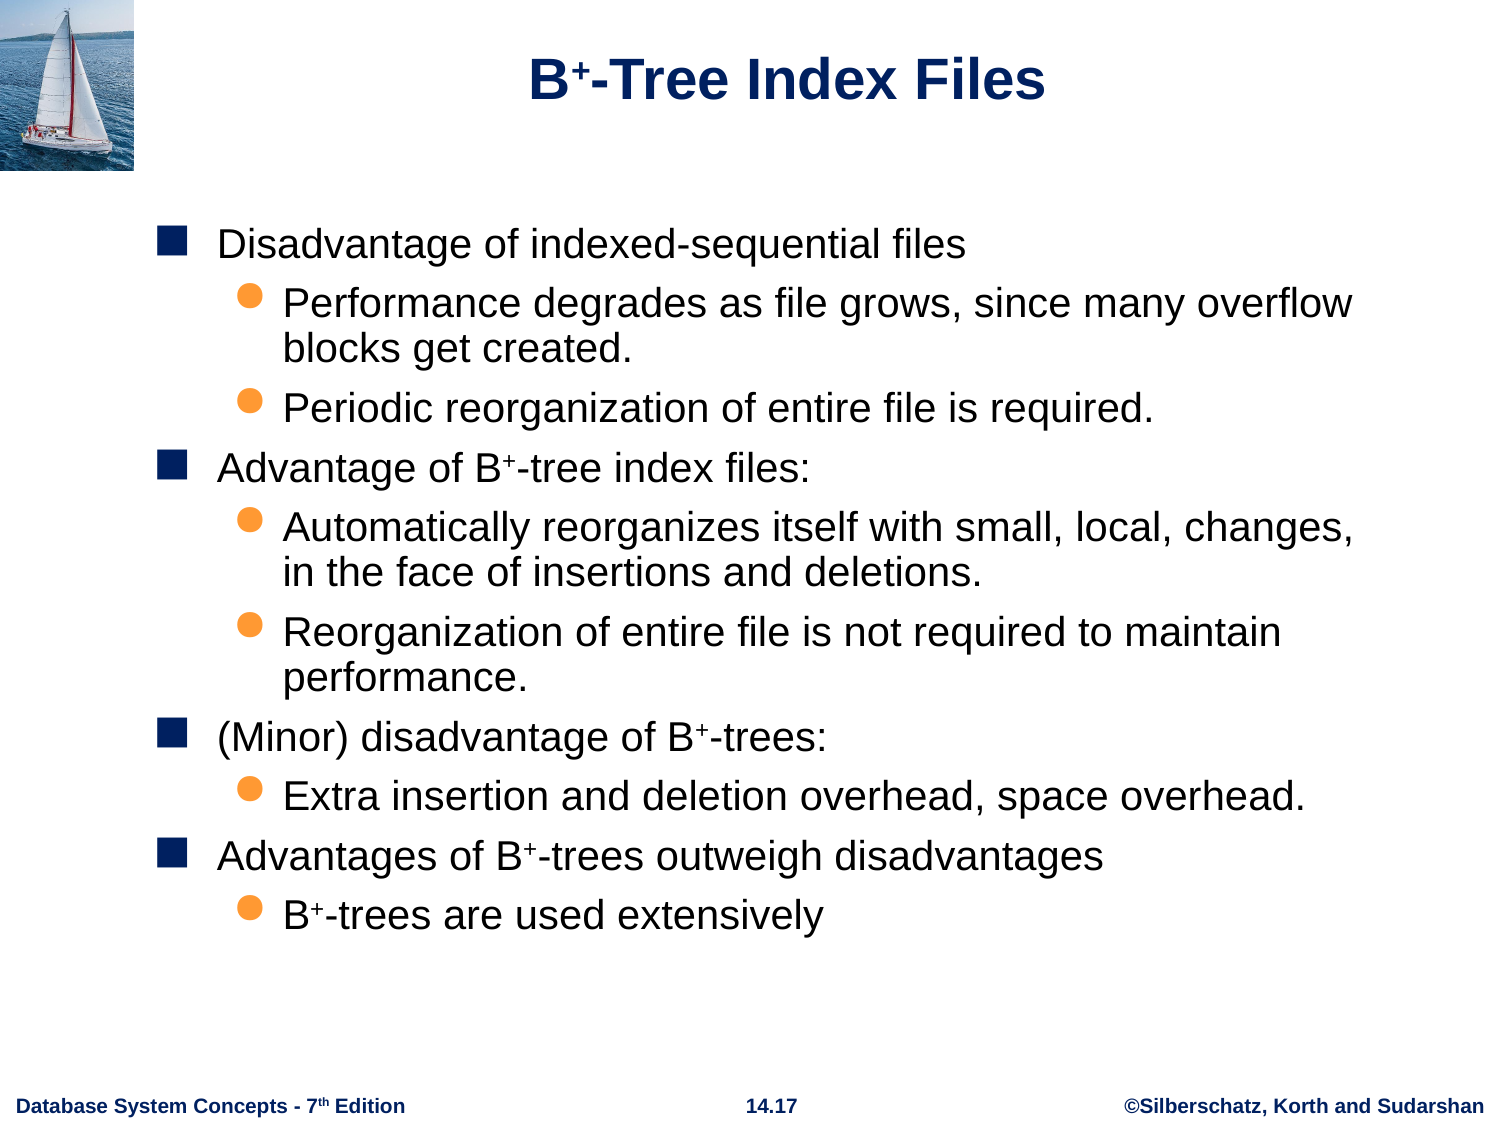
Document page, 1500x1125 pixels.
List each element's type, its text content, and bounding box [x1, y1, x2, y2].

title B+-Tree Index Files [125, 18, 1452, 120]
list Disadvantage of indexed-sequential files Performance degrades as file grows, since many overflow blocks get created. Periodic reorganization of entire file is required. Advantage of B+-tree index files: Automatically reorganizes itself with small, local, changes, in the face of insertions and deletions. Reorganization of entire file is not required to maintain performance. (Minor) disadvantage of B+-trees: Extra insertion and deletion overhead, space overhead. Advantages of B+-trees outweigh disadvantages B+-trees are used extensively [145, 214, 1378, 972]
picture [0, 0, 134, 171]
